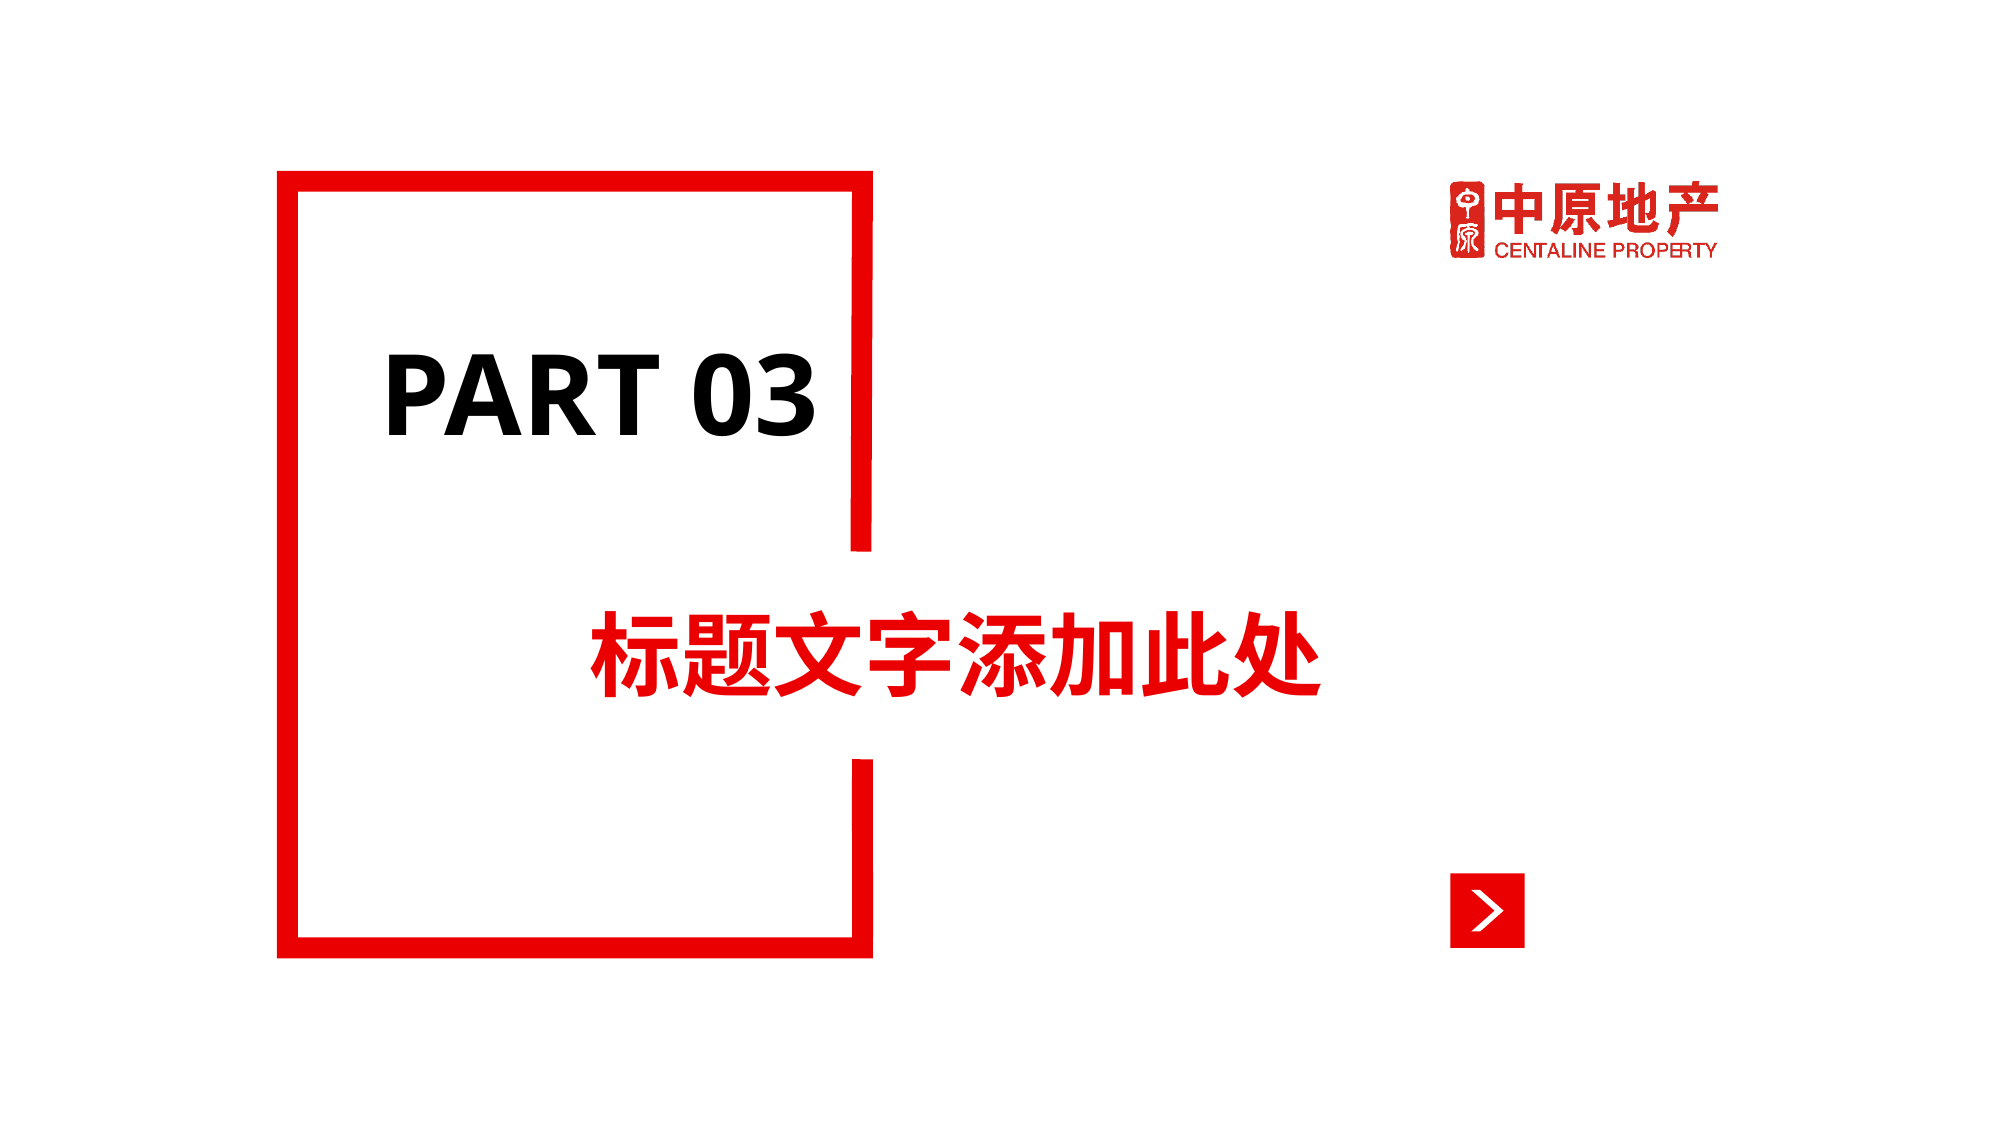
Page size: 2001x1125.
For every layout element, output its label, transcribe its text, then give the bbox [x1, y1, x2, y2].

text_box [286, 180, 864, 949]
picture [1450, 181, 1718, 258]
text_box 标题文字添加此处 [574, 590, 1533, 716]
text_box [1450, 873, 1525, 948]
text_box PART 03 [364, 315, 1097, 466]
